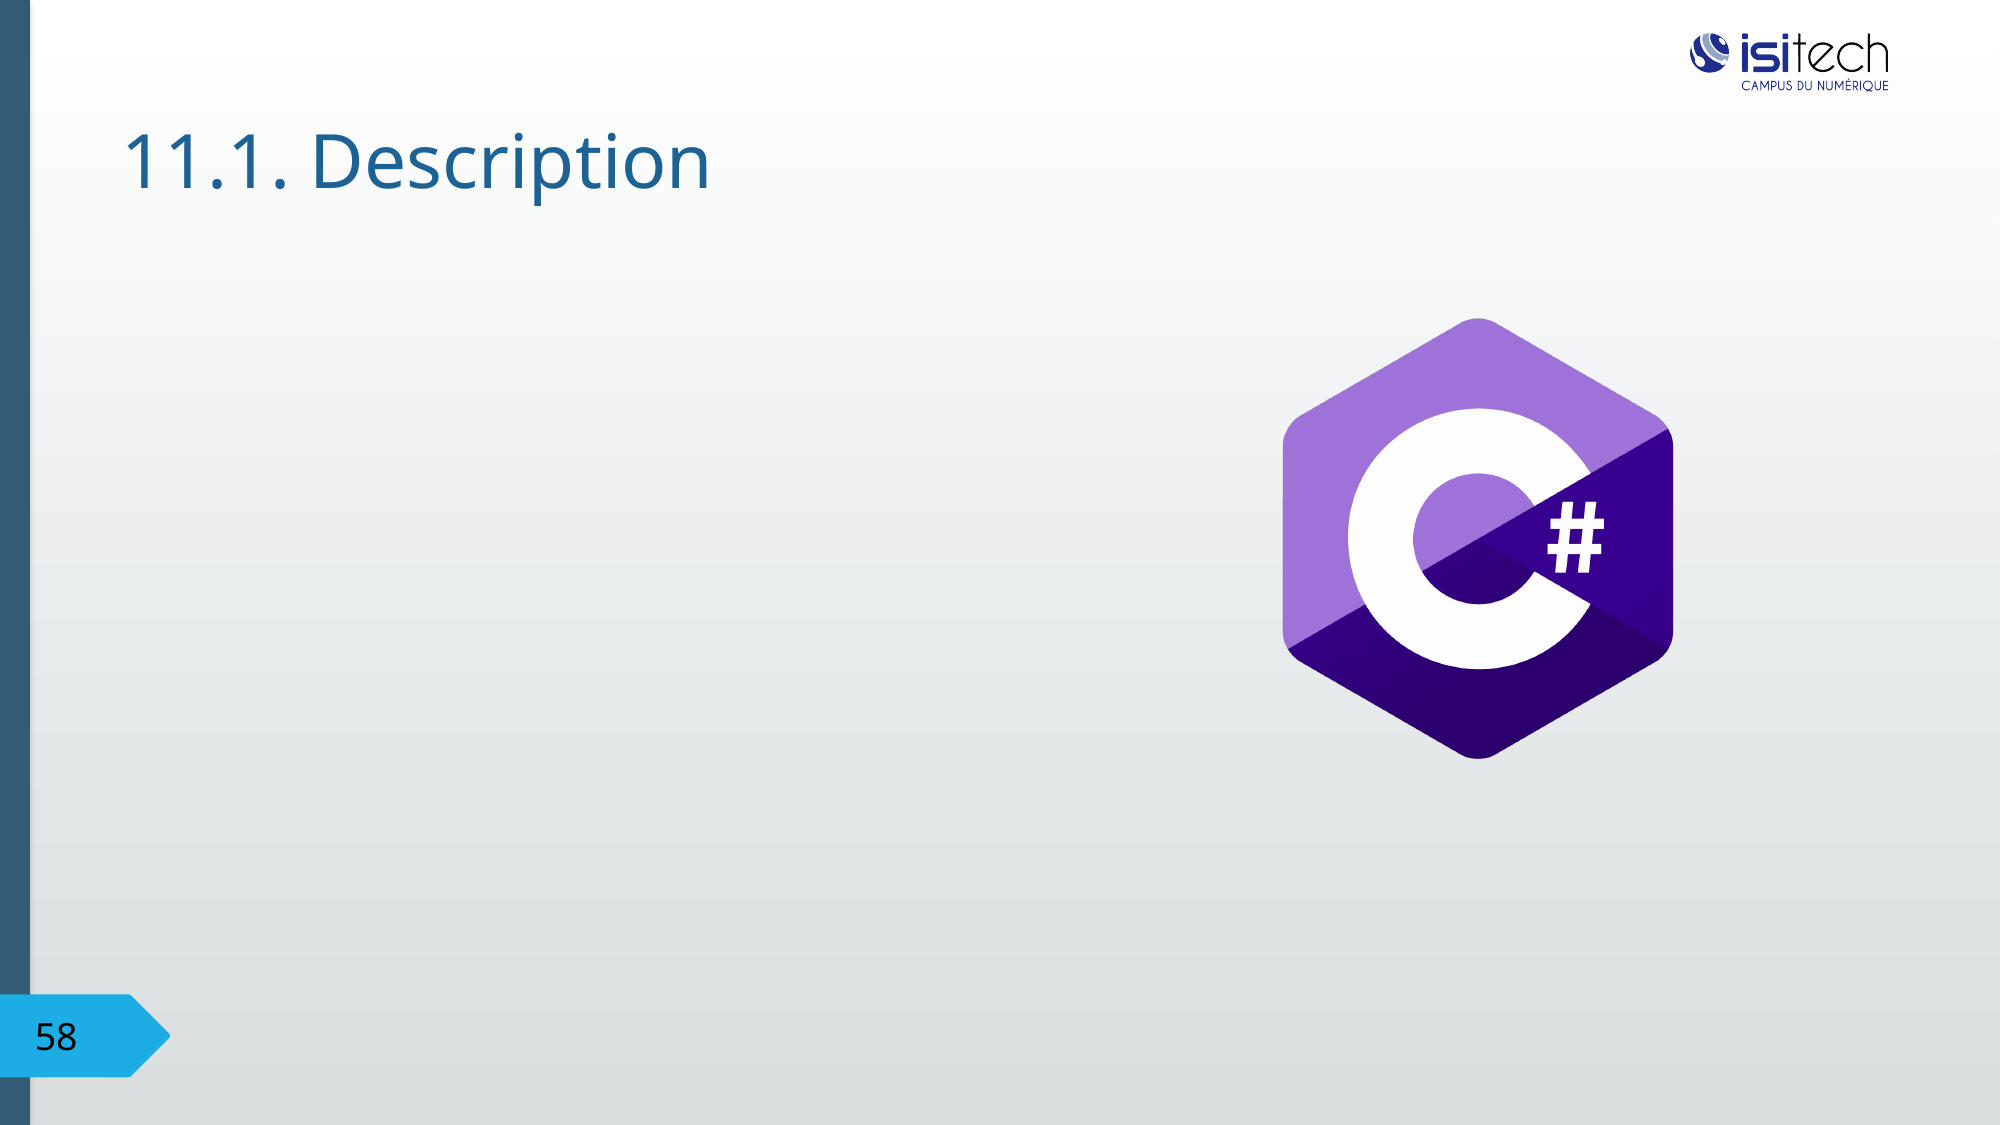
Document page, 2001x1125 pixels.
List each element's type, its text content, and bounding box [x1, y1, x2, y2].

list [1052, 299, 1894, 773]
slide_number 58 [19, 1006, 148, 1067]
picture [1690, 33, 1889, 94]
title 11.1. Description [106, 105, 1894, 313]
